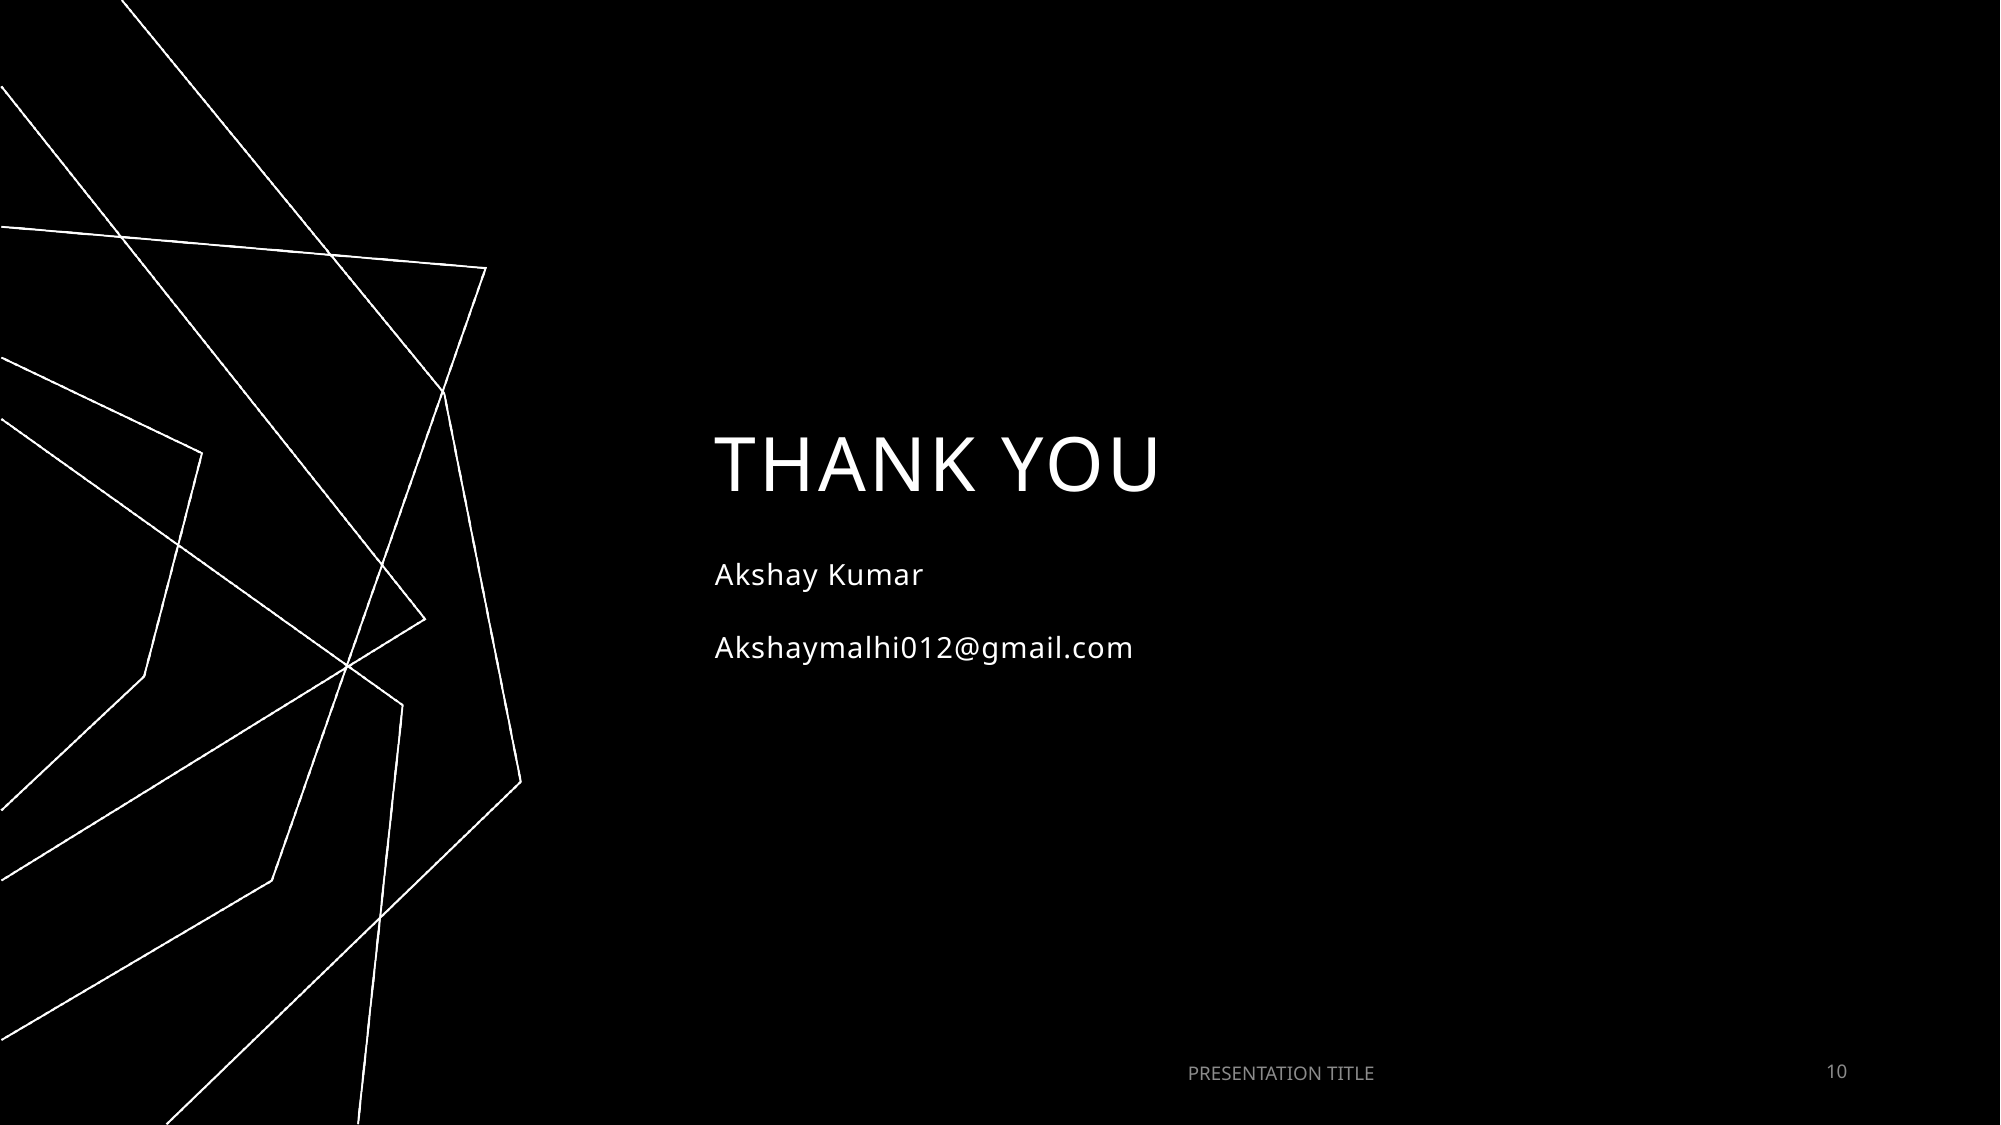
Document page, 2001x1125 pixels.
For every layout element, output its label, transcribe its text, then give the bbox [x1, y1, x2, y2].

footer PRESENTATION TITLE [1062, 1042, 1500, 1103]
title THANK YOU [699, 265, 1386, 516]
slide_number 10 [1571, 1042, 1863, 1103]
picture [0, 0, 522, 1125]
subtitle Akshay Kumar Akshaymalhi012@gmail.com [699, 531, 1386, 757]
